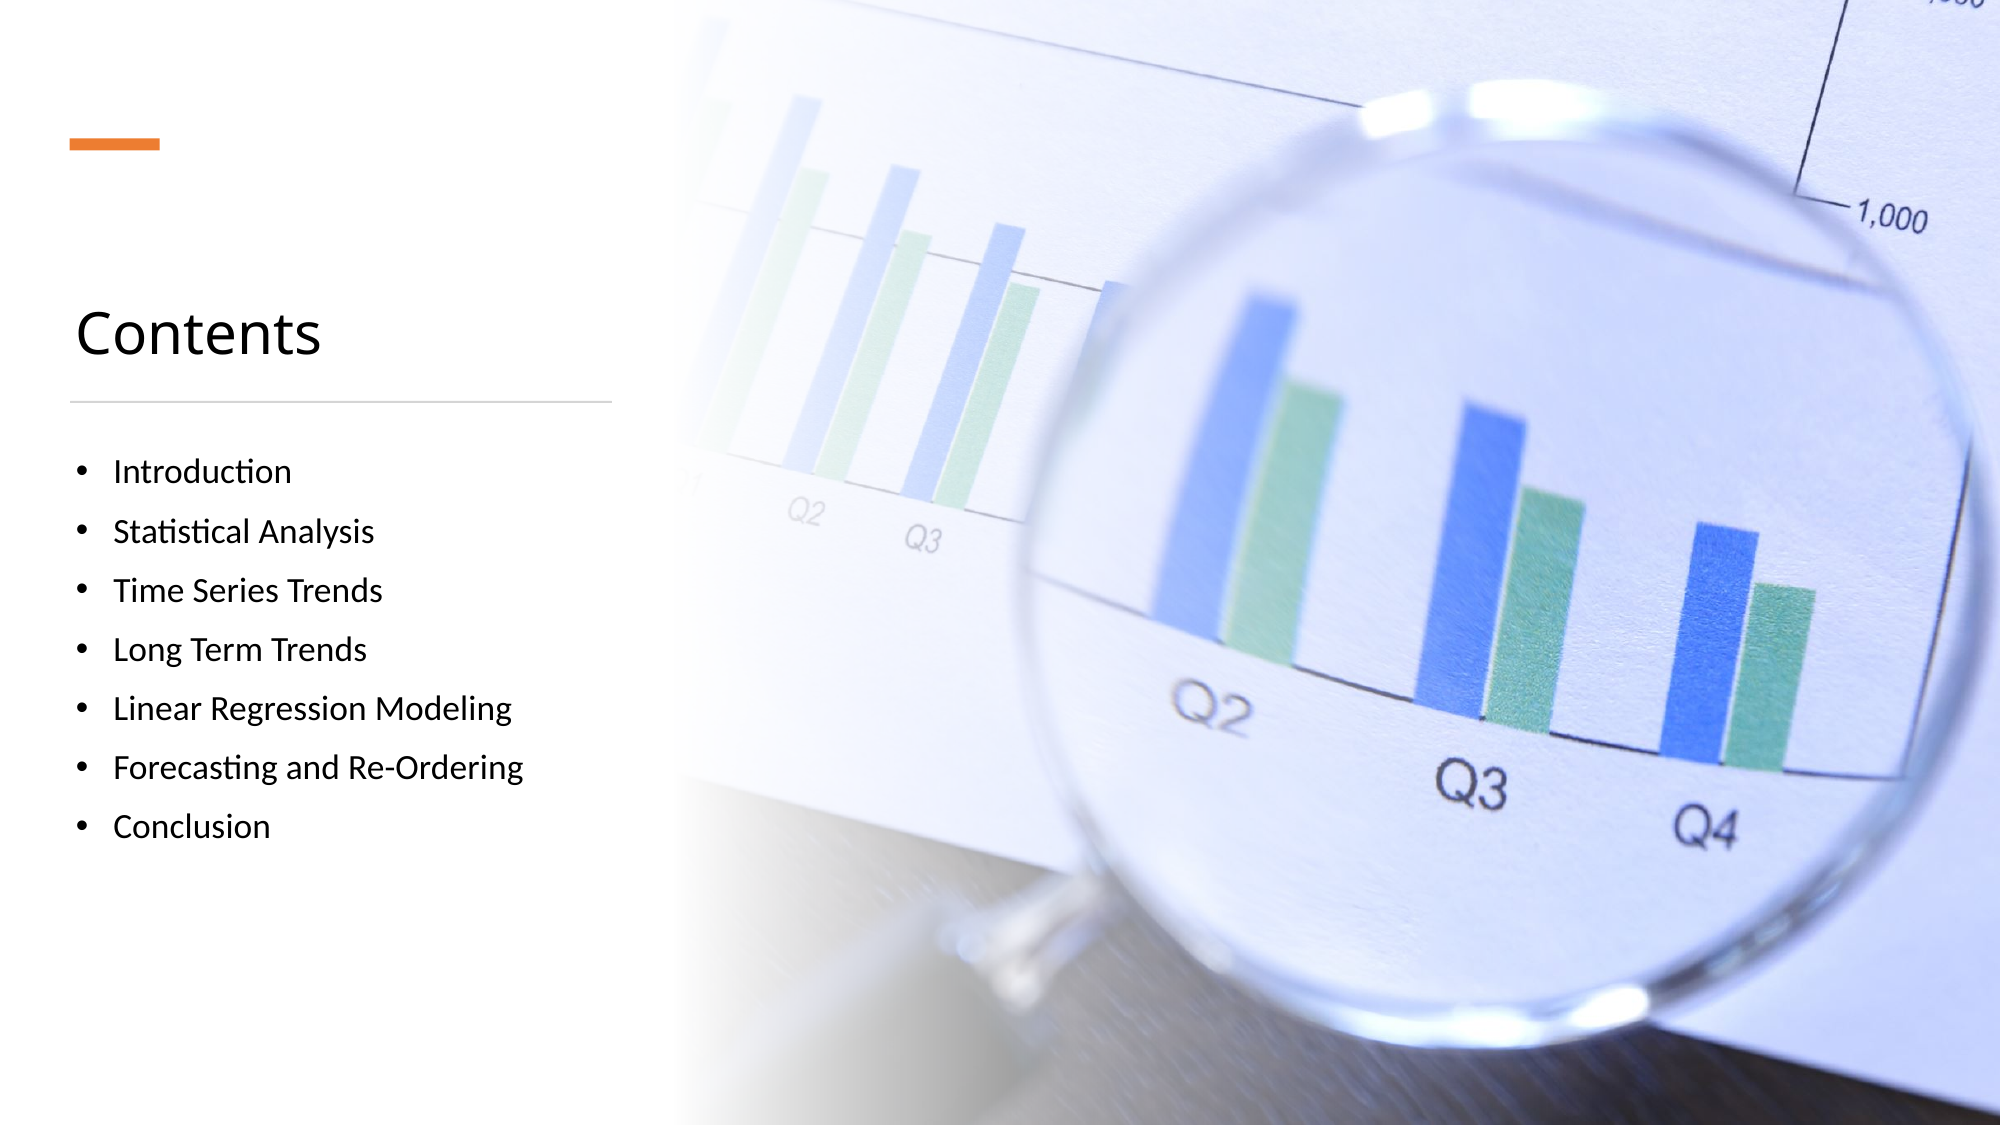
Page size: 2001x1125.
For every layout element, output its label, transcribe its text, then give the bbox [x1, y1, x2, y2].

text_box [0, 0, 577, 1125]
title Contents [60, 190, 577, 375]
list Introduction Statistical Analysis Time Series Trends Long Term Trends Linear Regression Modeling Forecasting and Re-Ordering Conclusion [60, 445, 577, 972]
text_box [69, 137, 161, 151]
picture [577, 0, 2000, 1125]
